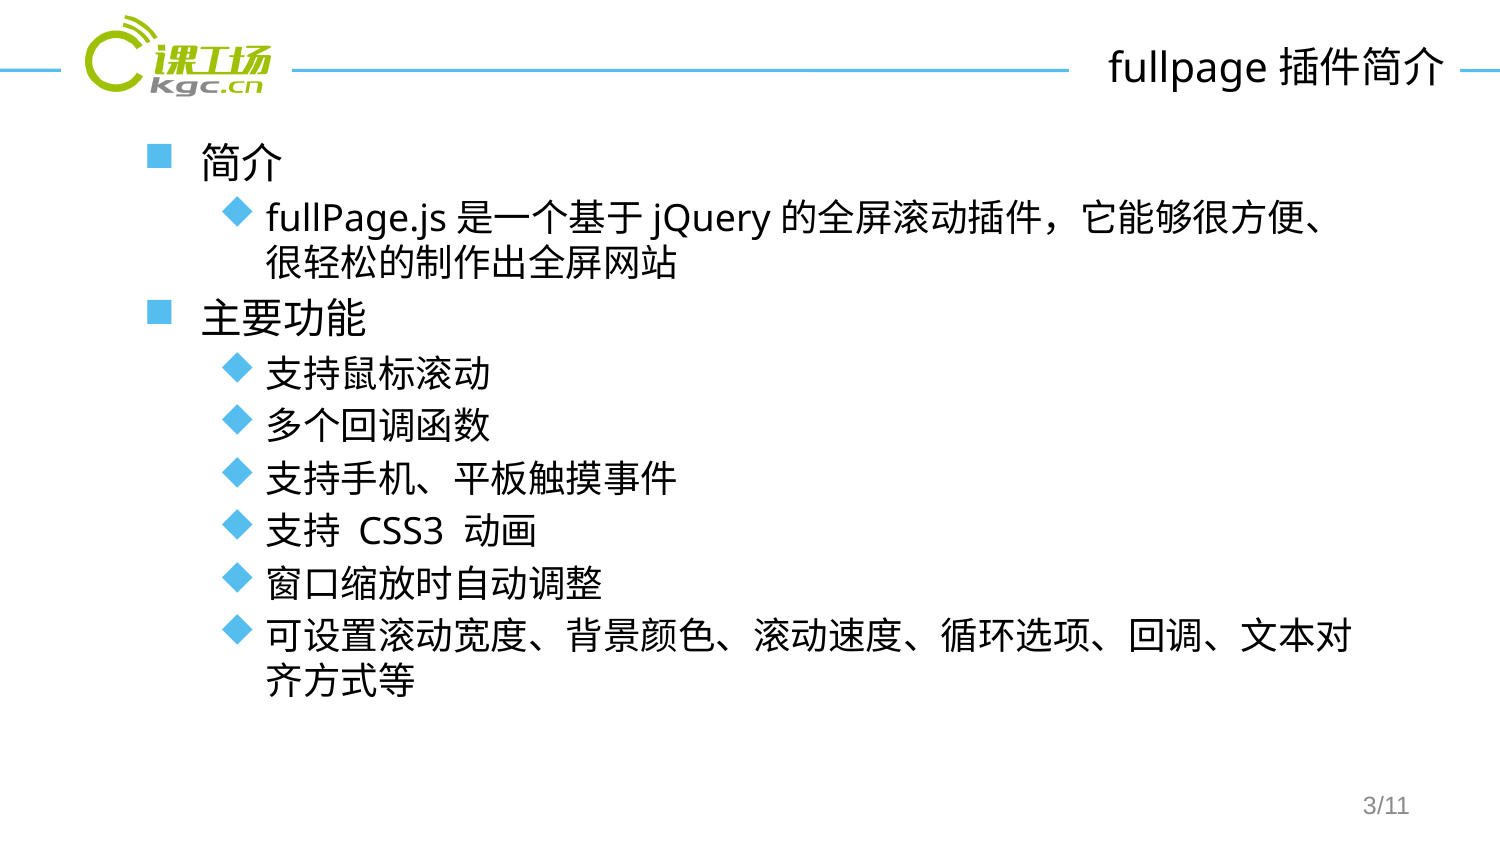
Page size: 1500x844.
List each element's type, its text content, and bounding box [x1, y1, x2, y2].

list 简介 fullPage.js是一个基于jQuery的全屏滚动插件，它能够很方便、很轻松的制作出全屏网站 主要功能 支持鼠标滚动 多个回调函数 支持手机、平板触摸事件 支持 CSS3 动画 窗口缩放时自动调整 可设置滚动宽度、背景颜色、滚动速度、循环选项、回调、文本对齐方式等 [128, 128, 1384, 686]
picture [61, 4, 292, 108]
title fullpage插件简介 [1068, 23, 1461, 108]
slide_number /11 [1074, 782, 1425, 828]
